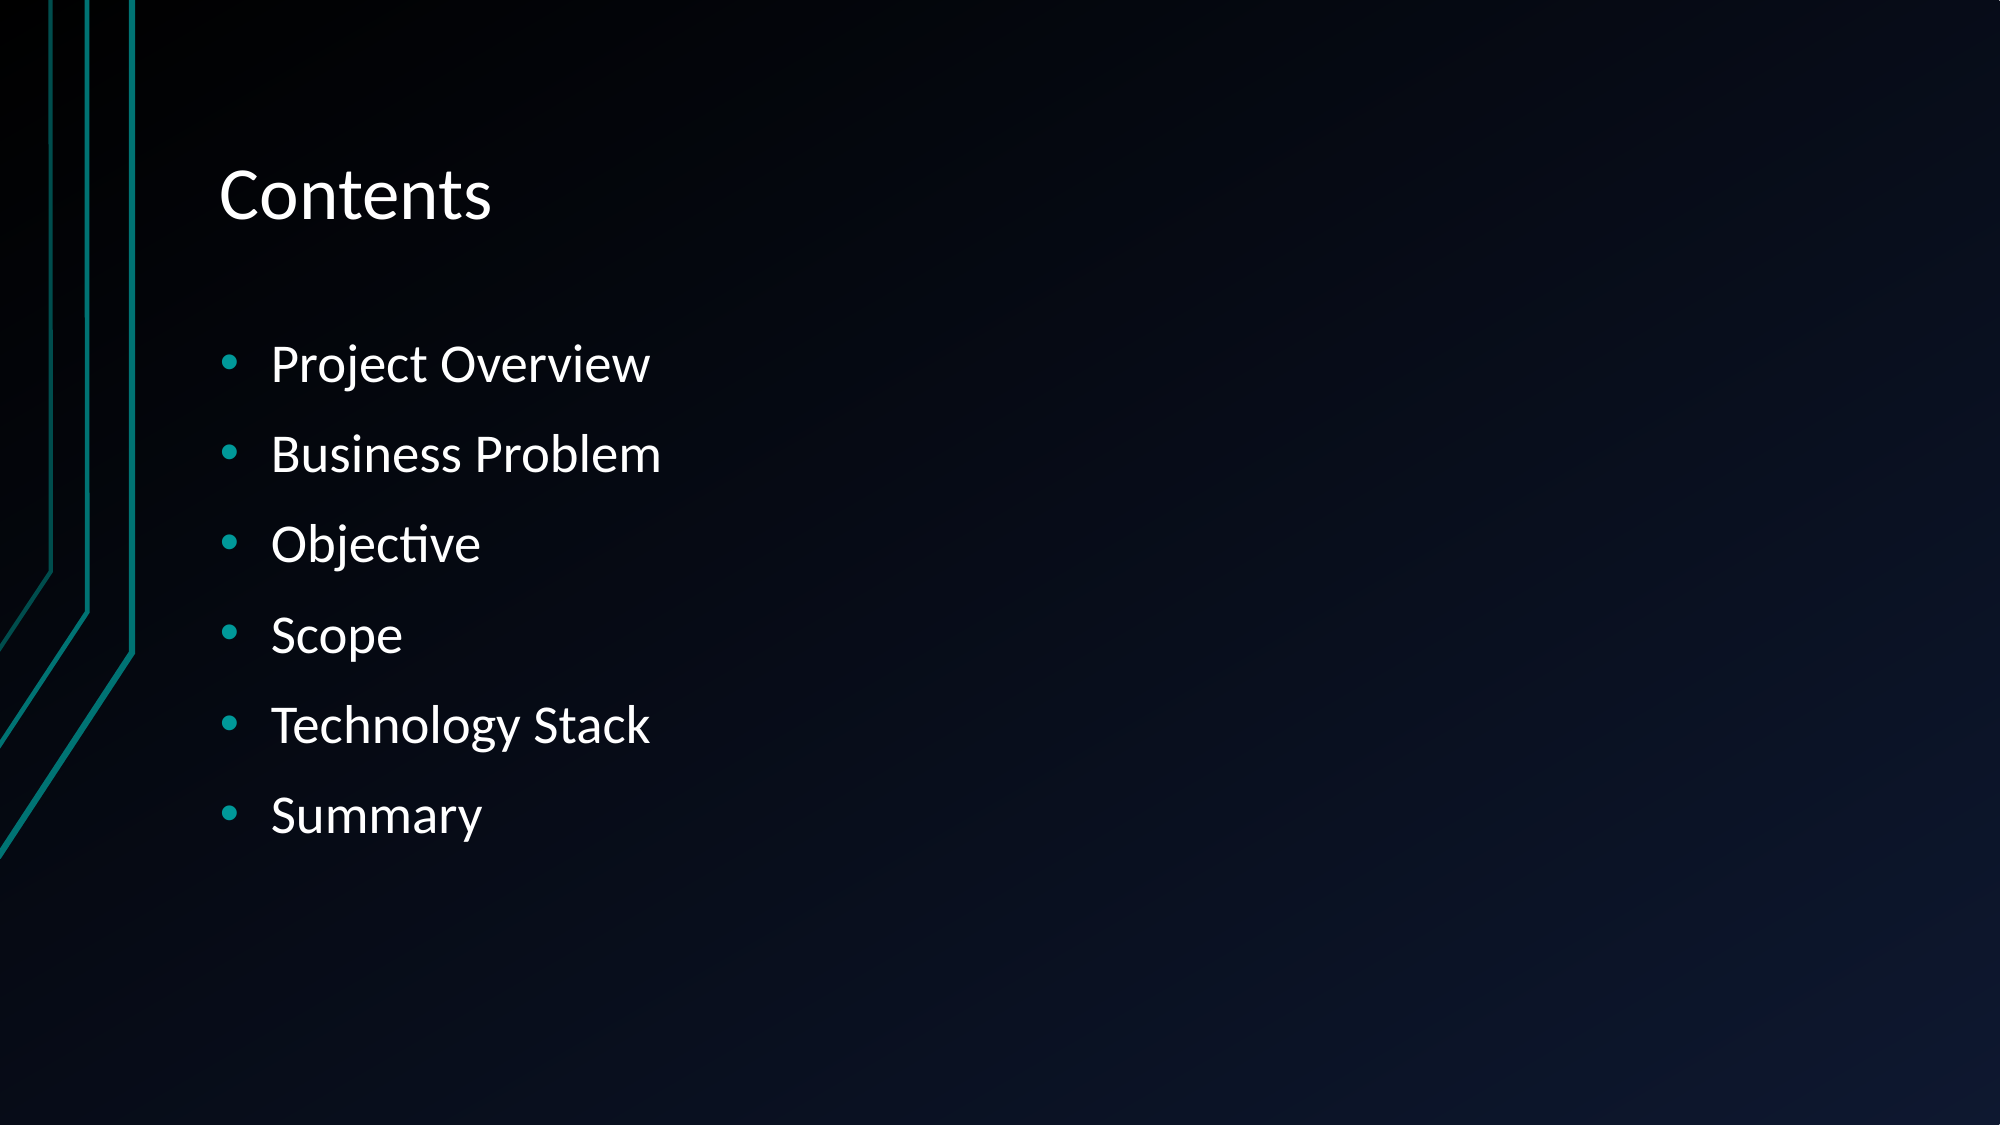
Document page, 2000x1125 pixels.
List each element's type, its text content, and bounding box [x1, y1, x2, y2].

list Project Overview Business Problem Objective Scope Technology Stack Summary [199, 324, 1813, 859]
title Contents [199, 45, 1900, 246]
